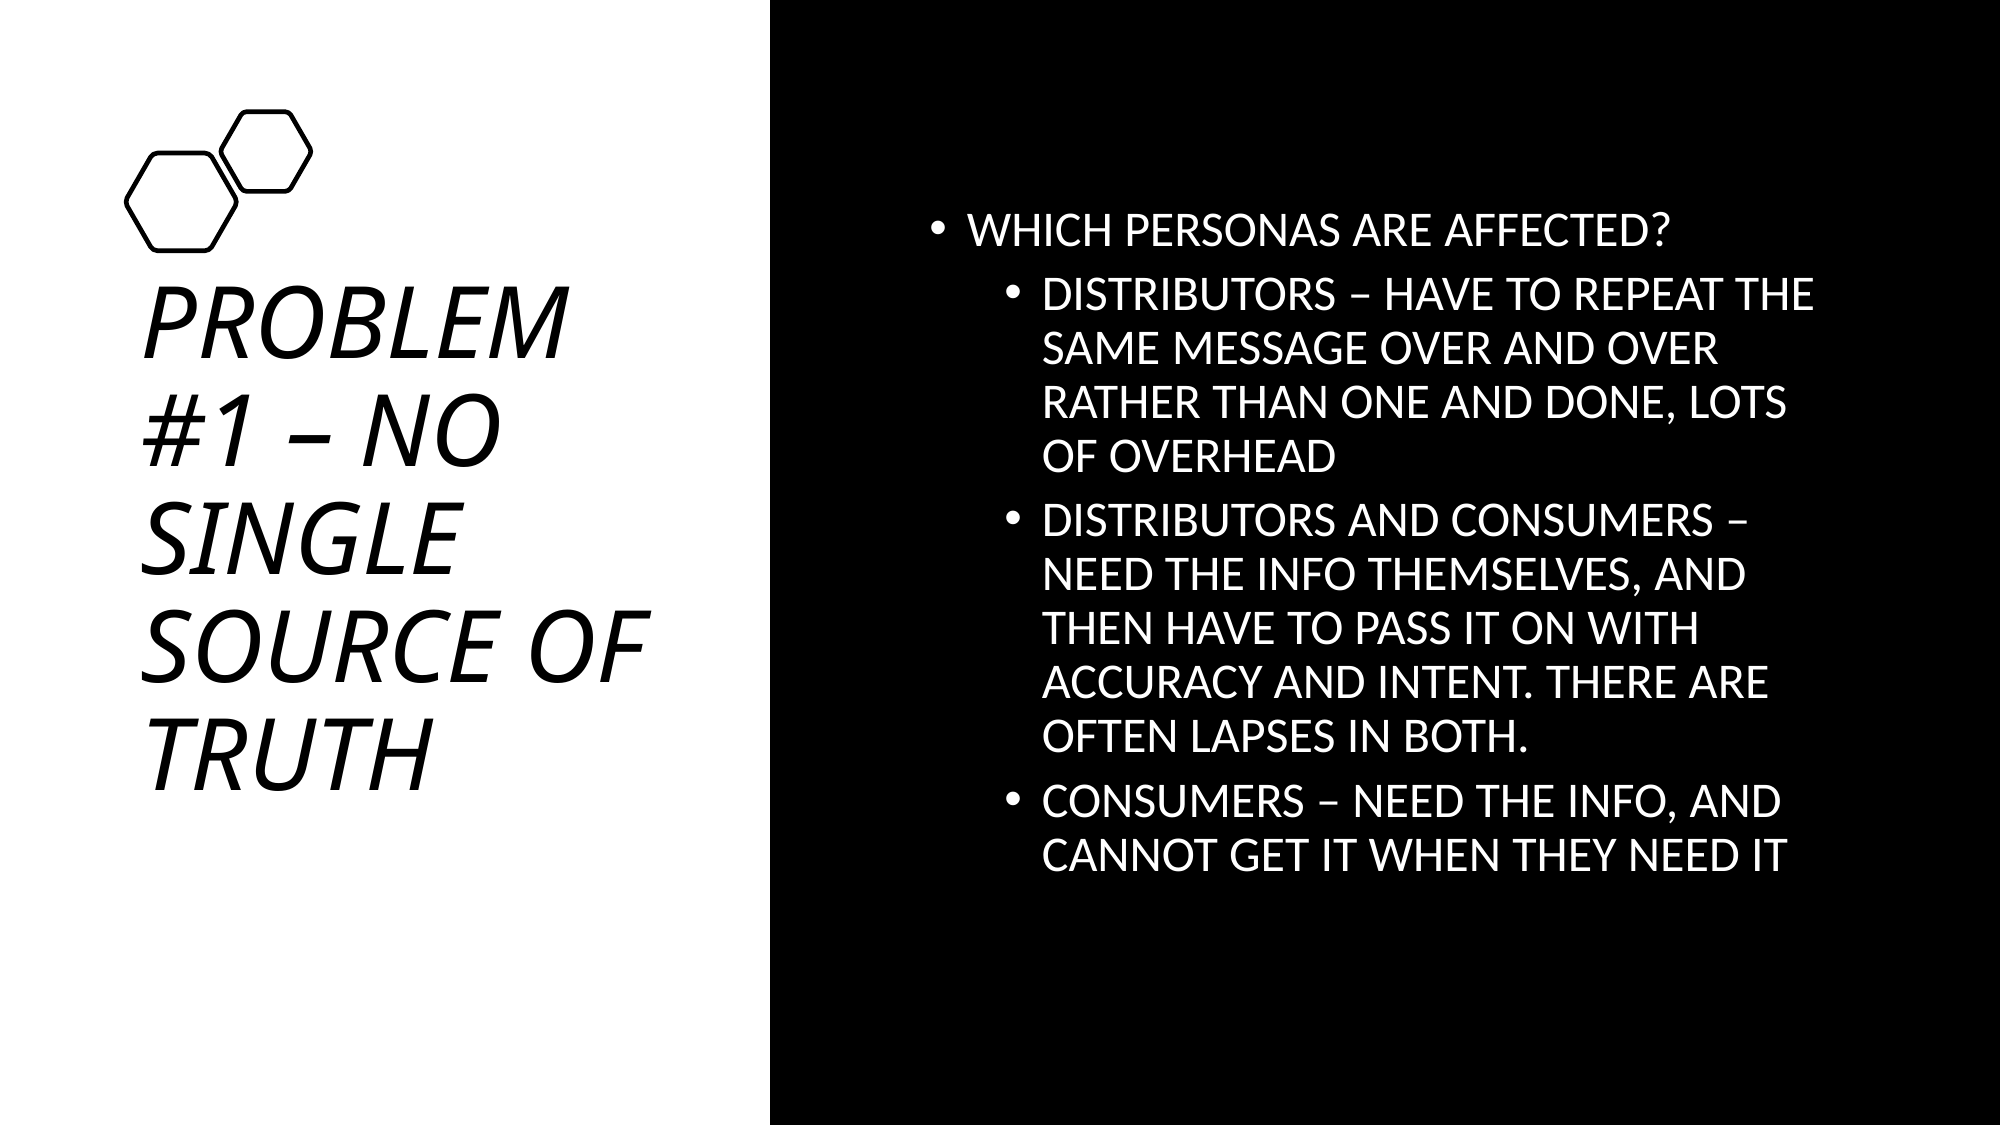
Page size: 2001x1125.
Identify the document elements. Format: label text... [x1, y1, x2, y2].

title PROBLEM #1 – NO SINGLE SOURCE OF TRUTH [125, 191, 714, 894]
text_box [771, 0, 2000, 1125]
text_box [0, 0, 771, 1125]
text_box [125, 111, 311, 251]
list WHICH PERSONAS ARE AFFECTED? DISTRIBUTORS – HAVE TO REPEAT THE SAME MESSAGE OVER AND OVER RATHER THAN ONE AND DONE, LOTS OF OVERHEAD DISTRIBUTORS AND CONSUMERS – NEED THE INFO THEMSELVES, AND THEN HAVE TO PASS IT ON WITH ACCURACY AND INTENT. THERE ARE OFTEN LAPSES IN BOTH. CONSUMERS – NEED THE INFO, AND CANNOT GET IT WHEN THEY NEED IT [914, 191, 1853, 894]
